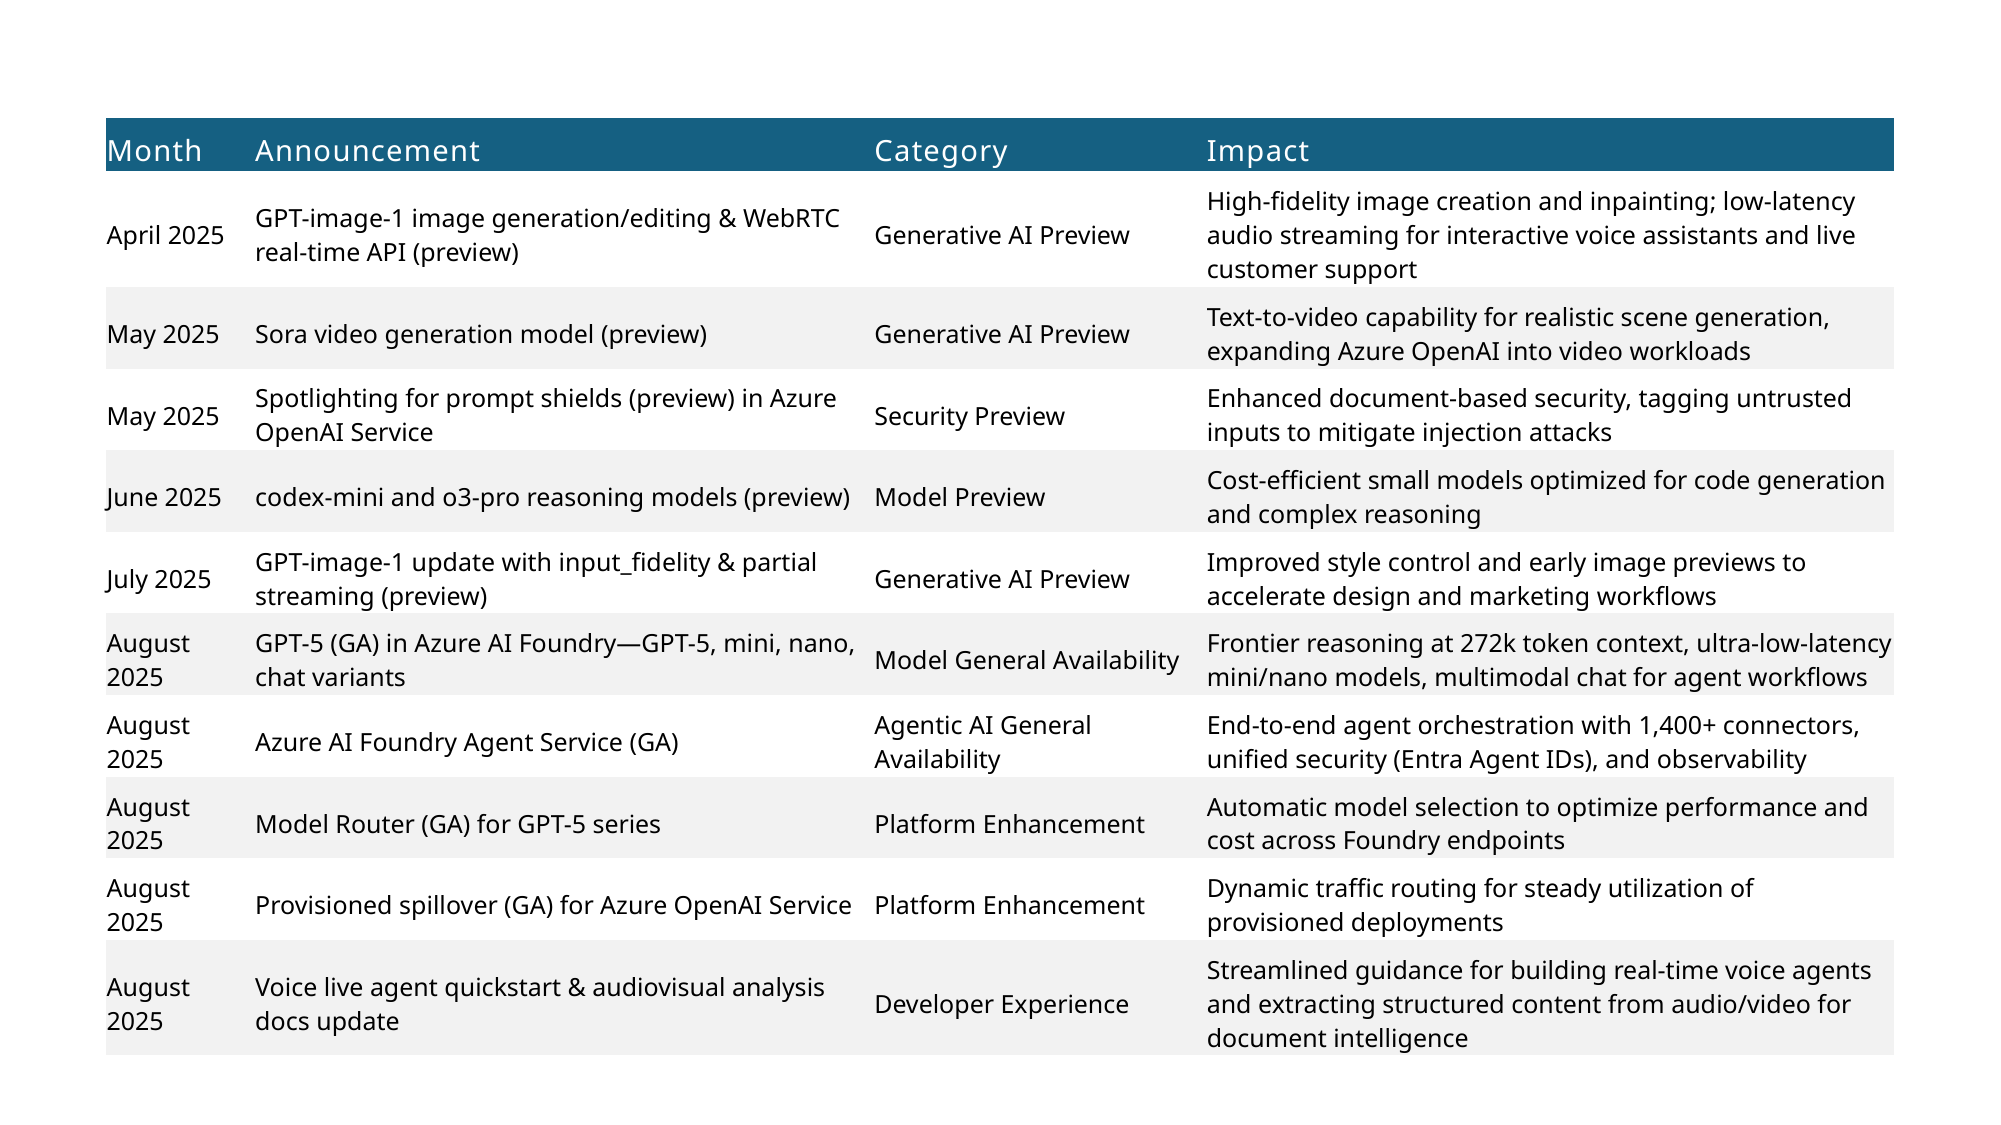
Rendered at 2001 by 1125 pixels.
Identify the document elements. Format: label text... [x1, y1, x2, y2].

table_cell Cost-efficient small models optimized for code generation and complex reasoning [1206, 450, 1894, 532]
table_cell Generative AI Preview [873, 532, 1206, 613]
table_cell June 2025 [106, 450, 254, 532]
table_cell Streamlined guidance for building real-time voice agents and extracting structured content from audio/video for document intelligence [1206, 940, 1894, 1055]
table_cell Platform Enhancement [873, 777, 1206, 858]
table_cell Model Router (GA) for GPT-5 series [254, 777, 873, 858]
table_cell High-fidelity image creation and inpainting; low-latency audio streaming for interactive voice assistants and live customer support [1206, 171, 1894, 287]
table_cell GPT-image-1 image generation/editing & WebRTC real-time API (preview) [254, 171, 873, 287]
table_cell August 2025 [106, 777, 254, 858]
table_cell Provisioned spillover (GA) for Azure OpenAI Service [254, 858, 873, 940]
table_cell April 2025 [106, 171, 254, 287]
table_header Impact [1206, 118, 1894, 171]
table_cell Sora video generation model (preview) [254, 287, 873, 369]
table_cell Azure AI Foundry Agent Service (GA) [254, 695, 873, 777]
table_header Announcement [254, 118, 873, 171]
table_cell Developer Experience [873, 940, 1206, 1055]
table_cell Model Preview [873, 450, 1206, 532]
table_header Category [873, 118, 1206, 171]
table_cell May 2025 [106, 369, 254, 450]
table_cell August 2025 [106, 695, 254, 777]
table_cell End-to-end agent orchestration with 1,400+ connectors, unified security (Entra Agent IDs), and observability [1206, 695, 1894, 777]
table_cell August 2025 [106, 940, 254, 1055]
table_cell GPT-5 (GA) in Azure AI Foundry—GPT-5, mini, nano, chat variants [254, 613, 873, 695]
table_cell GPT-image-1 update with input_fidelity & partial streaming (preview) [254, 532, 873, 613]
table_cell Enhanced document-based security, tagging untrusted inputs to mitigate injection attacks [1206, 369, 1894, 450]
table_cell August 2025 [106, 858, 254, 940]
table_cell August 2025 [106, 613, 254, 695]
table_cell May 2025 [106, 287, 254, 369]
table_cell Agentic AI General Availability [873, 695, 1206, 777]
table_cell Dynamic traffic routing for steady utilization of provisioned deployments [1206, 858, 1894, 940]
table_cell Security Preview [873, 369, 1206, 450]
table_cell codex-mini and o3-pro reasoning models (preview) [254, 450, 873, 532]
table_cell Frontier reasoning at 272k token context, ultra-low-latency mini/nano models, multimodal chat for agent workflows [1206, 613, 1894, 695]
table_cell Generative AI Preview [873, 171, 1206, 287]
table_cell Generative AI Preview [873, 287, 1206, 369]
table_cell Platform Enhancement [873, 858, 1206, 940]
table_header Month [106, 118, 254, 171]
table_cell July 2025 [106, 532, 254, 613]
table_cell Voice live agent quickstart & audiovisual analysis docs update [254, 940, 873, 1055]
table_cell Improved style control and early image previews to accelerate design and marketing workflows [1206, 532, 1894, 613]
table_cell Spotlighting for prompt shields (preview) in Azure OpenAI Service [254, 369, 873, 450]
table_cell Automatic model selection to optimize performance and cost across Foundry endpoints [1206, 777, 1894, 858]
table_cell Model General Availability [873, 613, 1206, 695]
table_cell Text-to-video capability for realistic scene generation, expanding Azure OpenAI into video workloads [1206, 287, 1894, 369]
